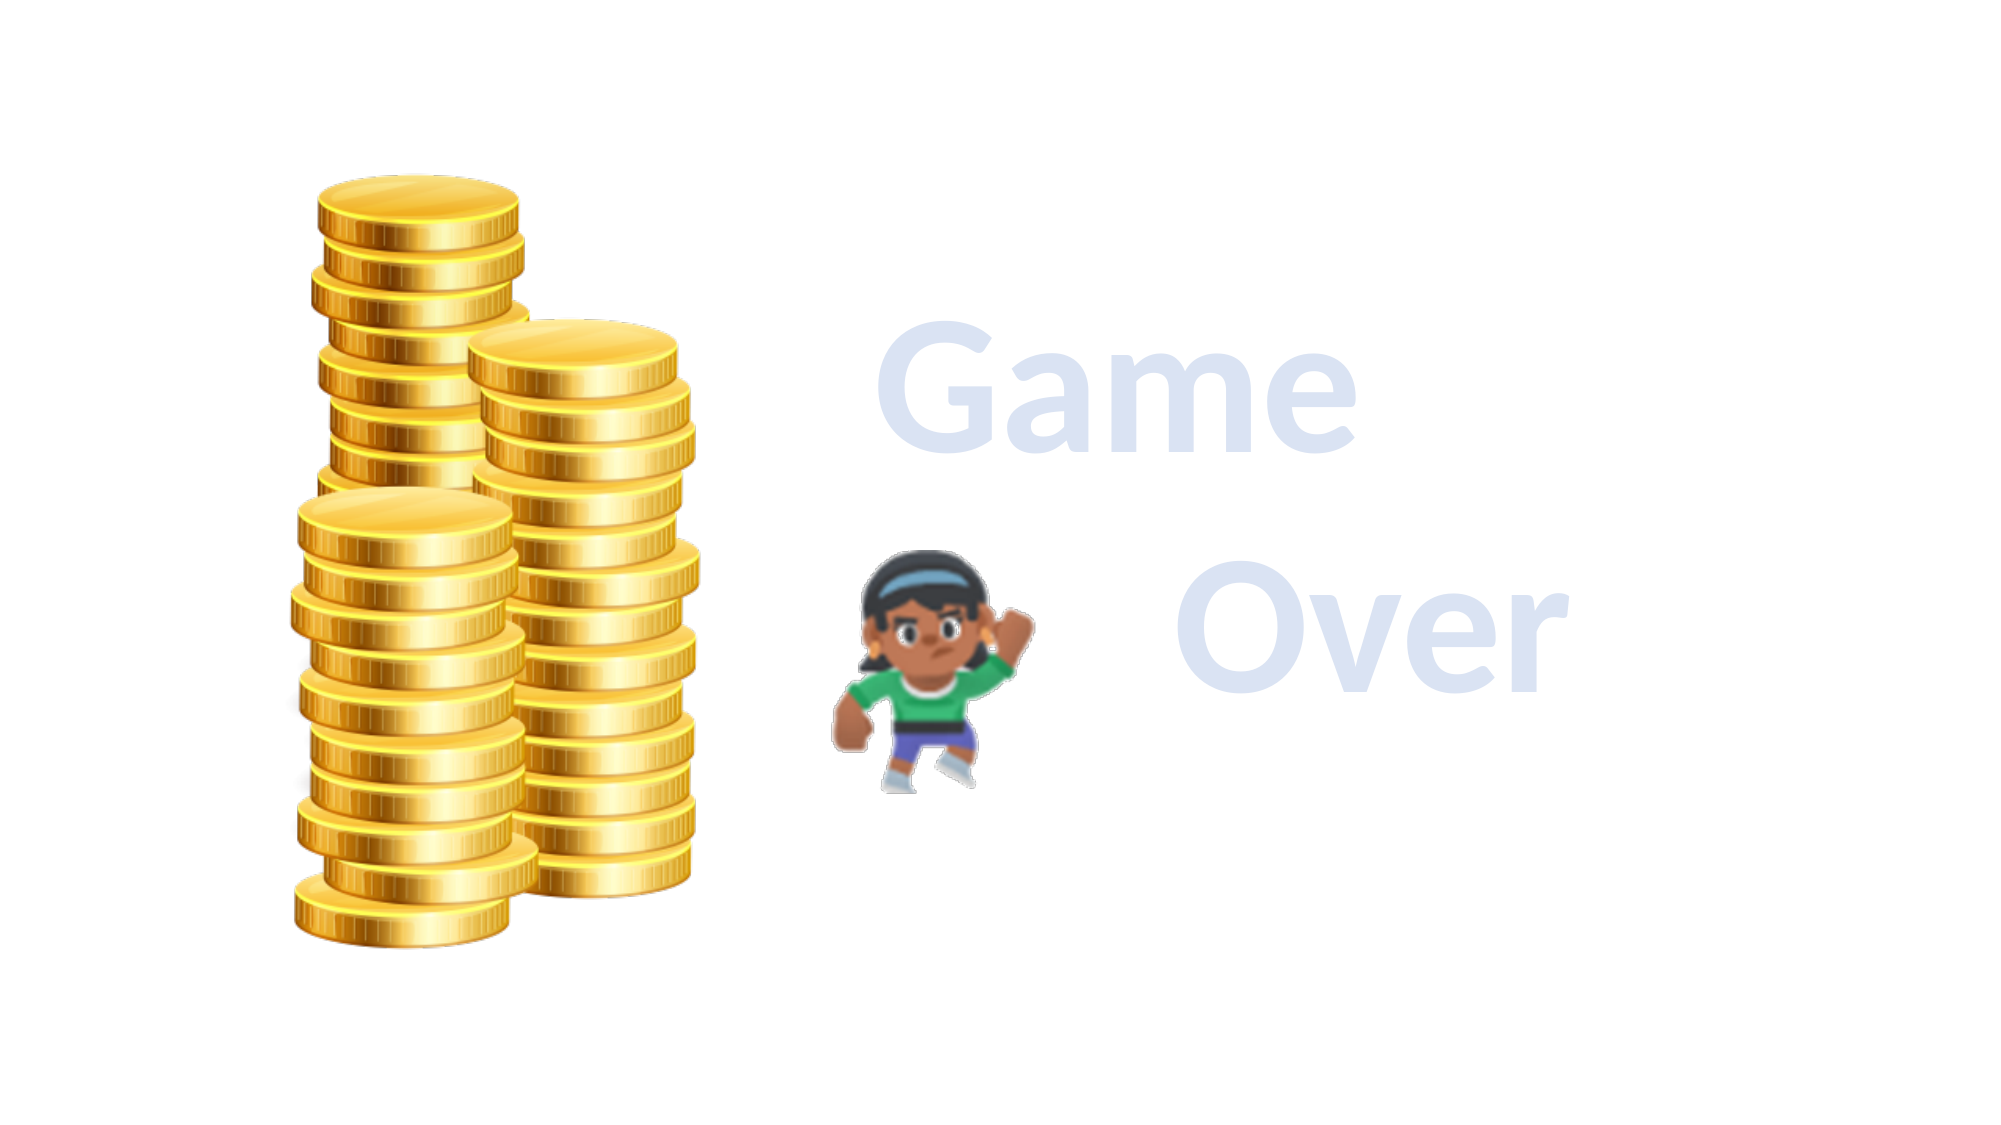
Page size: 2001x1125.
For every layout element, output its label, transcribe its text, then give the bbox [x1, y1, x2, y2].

text_box Game Over [858, 244, 1773, 740]
picture [795, 550, 1054, 811]
picture [282, 171, 702, 954]
